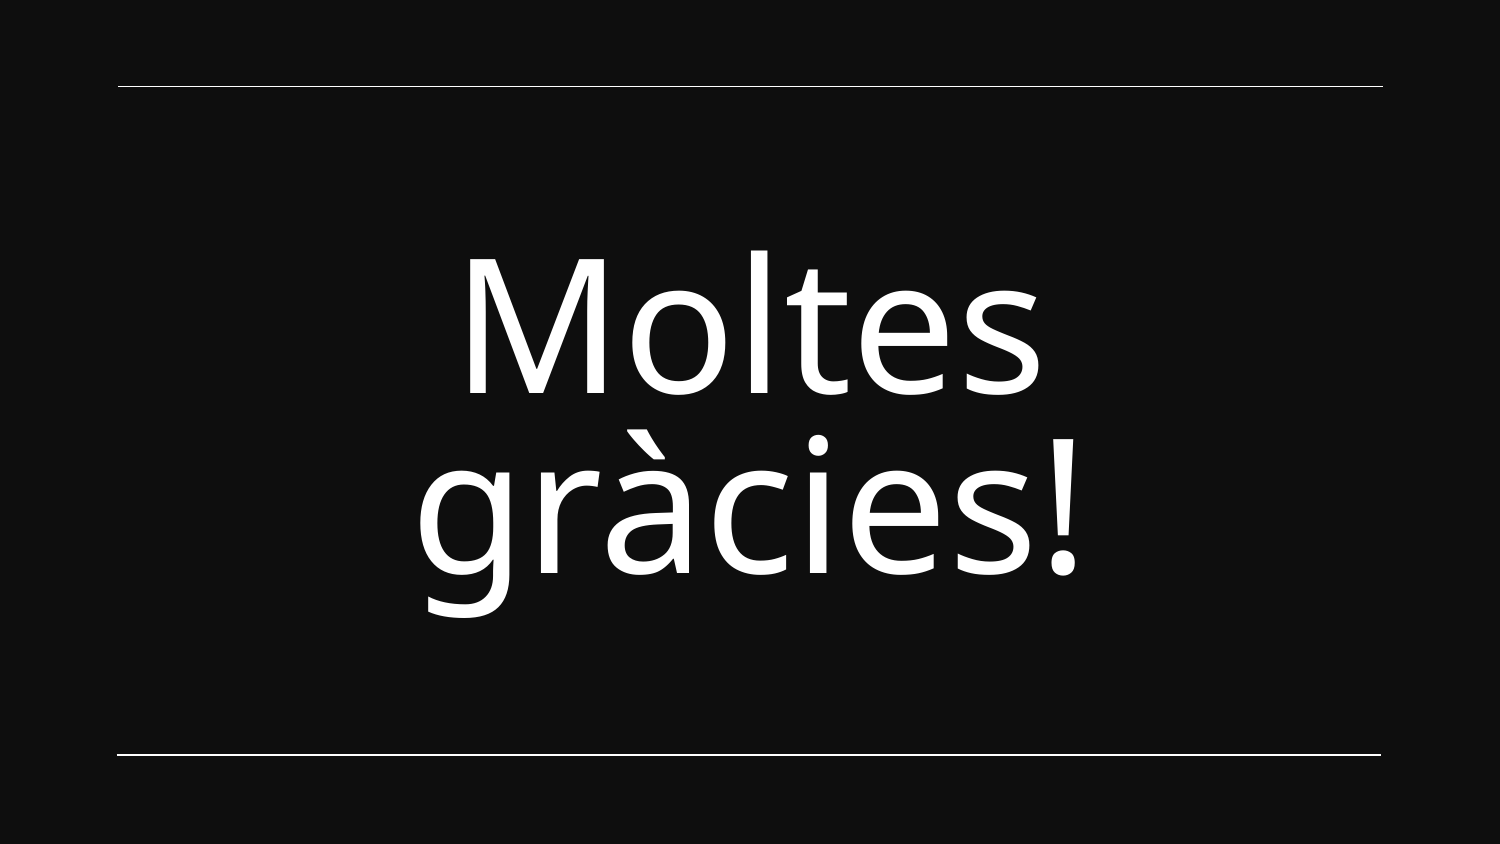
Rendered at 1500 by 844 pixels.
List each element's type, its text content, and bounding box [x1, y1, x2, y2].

title Moltes gràcies! [280, 221, 1220, 637]
